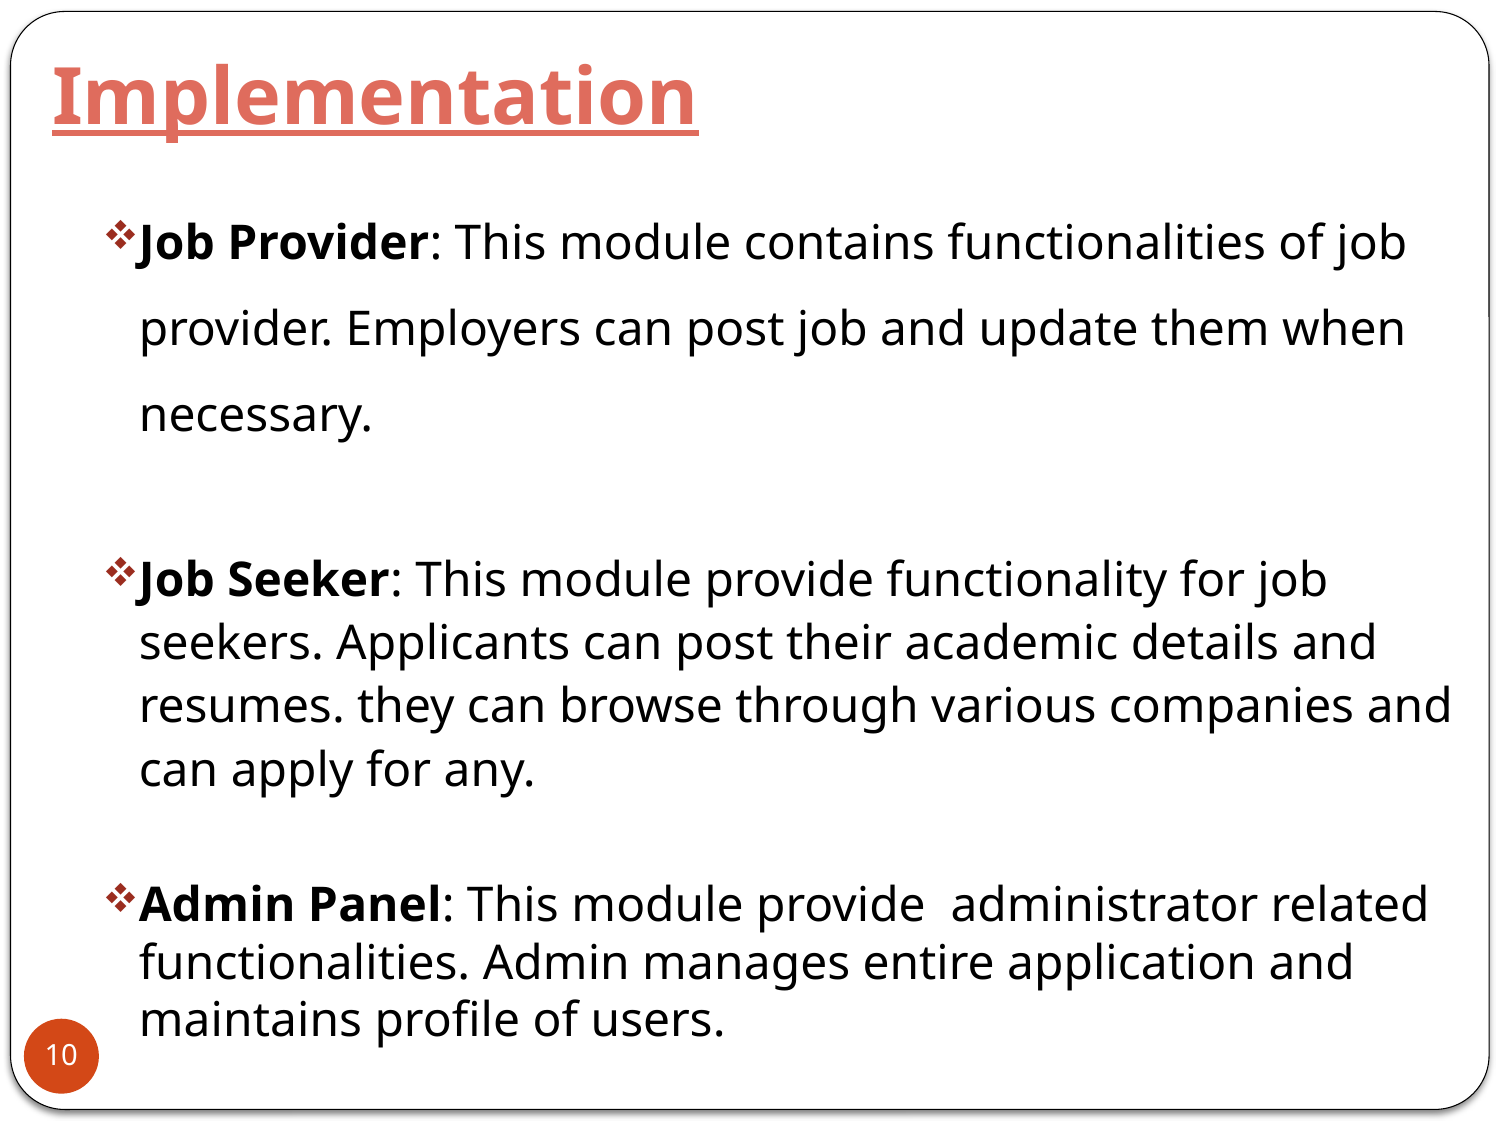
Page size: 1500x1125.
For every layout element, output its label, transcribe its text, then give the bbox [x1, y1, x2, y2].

title Implementation [37, 37, 1475, 155]
slide_number 10 [23, 1027, 99, 1094]
list Job Provider: This module contains functionalities of job provider. Employers can post job and update them when necessary. Job Seeker: This module provide functionality for job seekers. Applicants can post their academic details and resumes. they can browse through various companies and can apply for any. Admin Panel: This module provide administrator related functionalities. Admin manages entire application and maintains profile of users. [37, 174, 1500, 1063]
